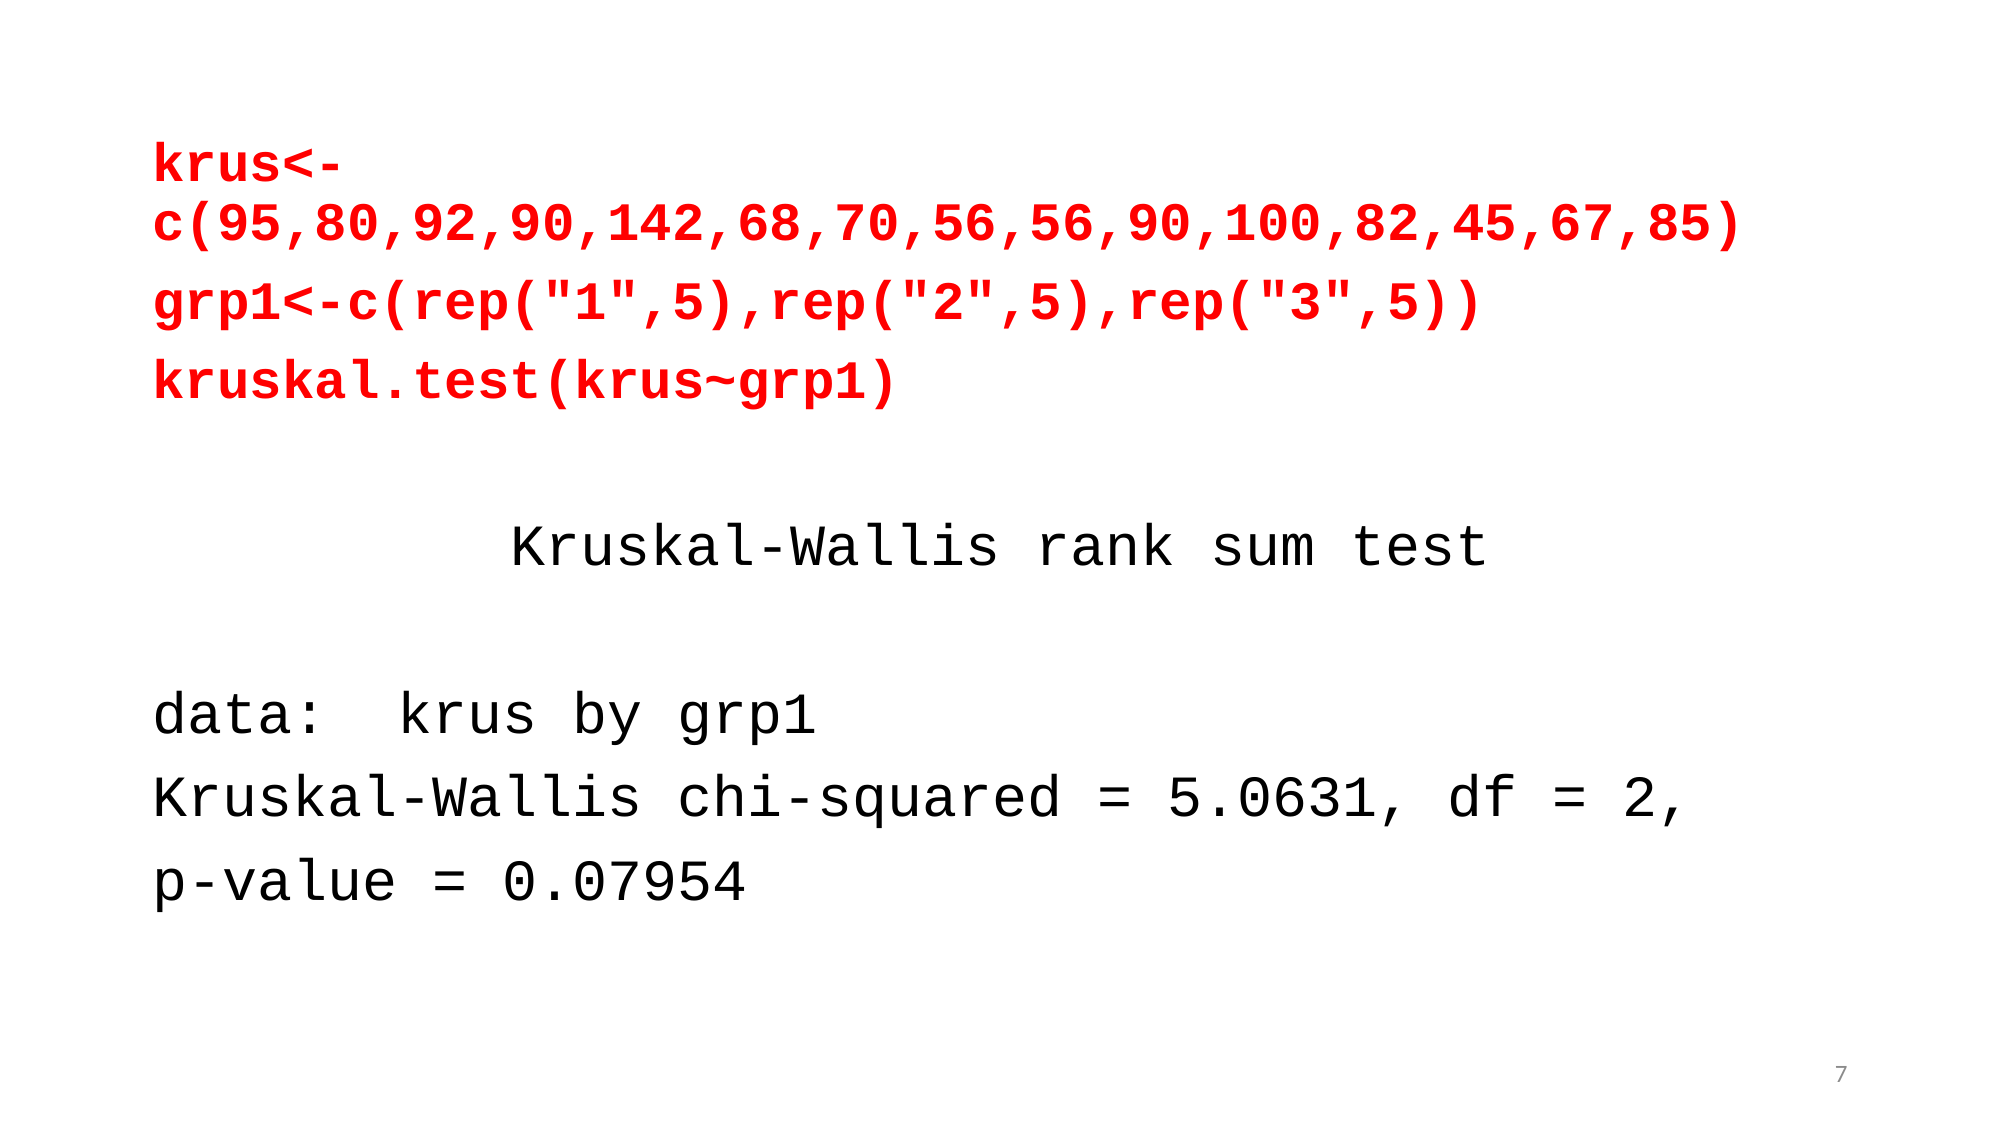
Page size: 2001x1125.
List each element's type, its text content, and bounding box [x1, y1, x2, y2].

slide_number 7 [1412, 1042, 1863, 1103]
list krus<-c(95,80,92,90,142,68,70,56,56,90,100,82,45,67,85) grp1<-c(rep("1",5),rep("2",5),rep("3",5)) kruskal.test(krus~grp1) Kruskal-Wallis rank sum test data: krus by grp1 Kruskal-Wallis chi-squared = 5.0631, df = 2, p-value = 0.07954 [137, 127, 1863, 1014]
